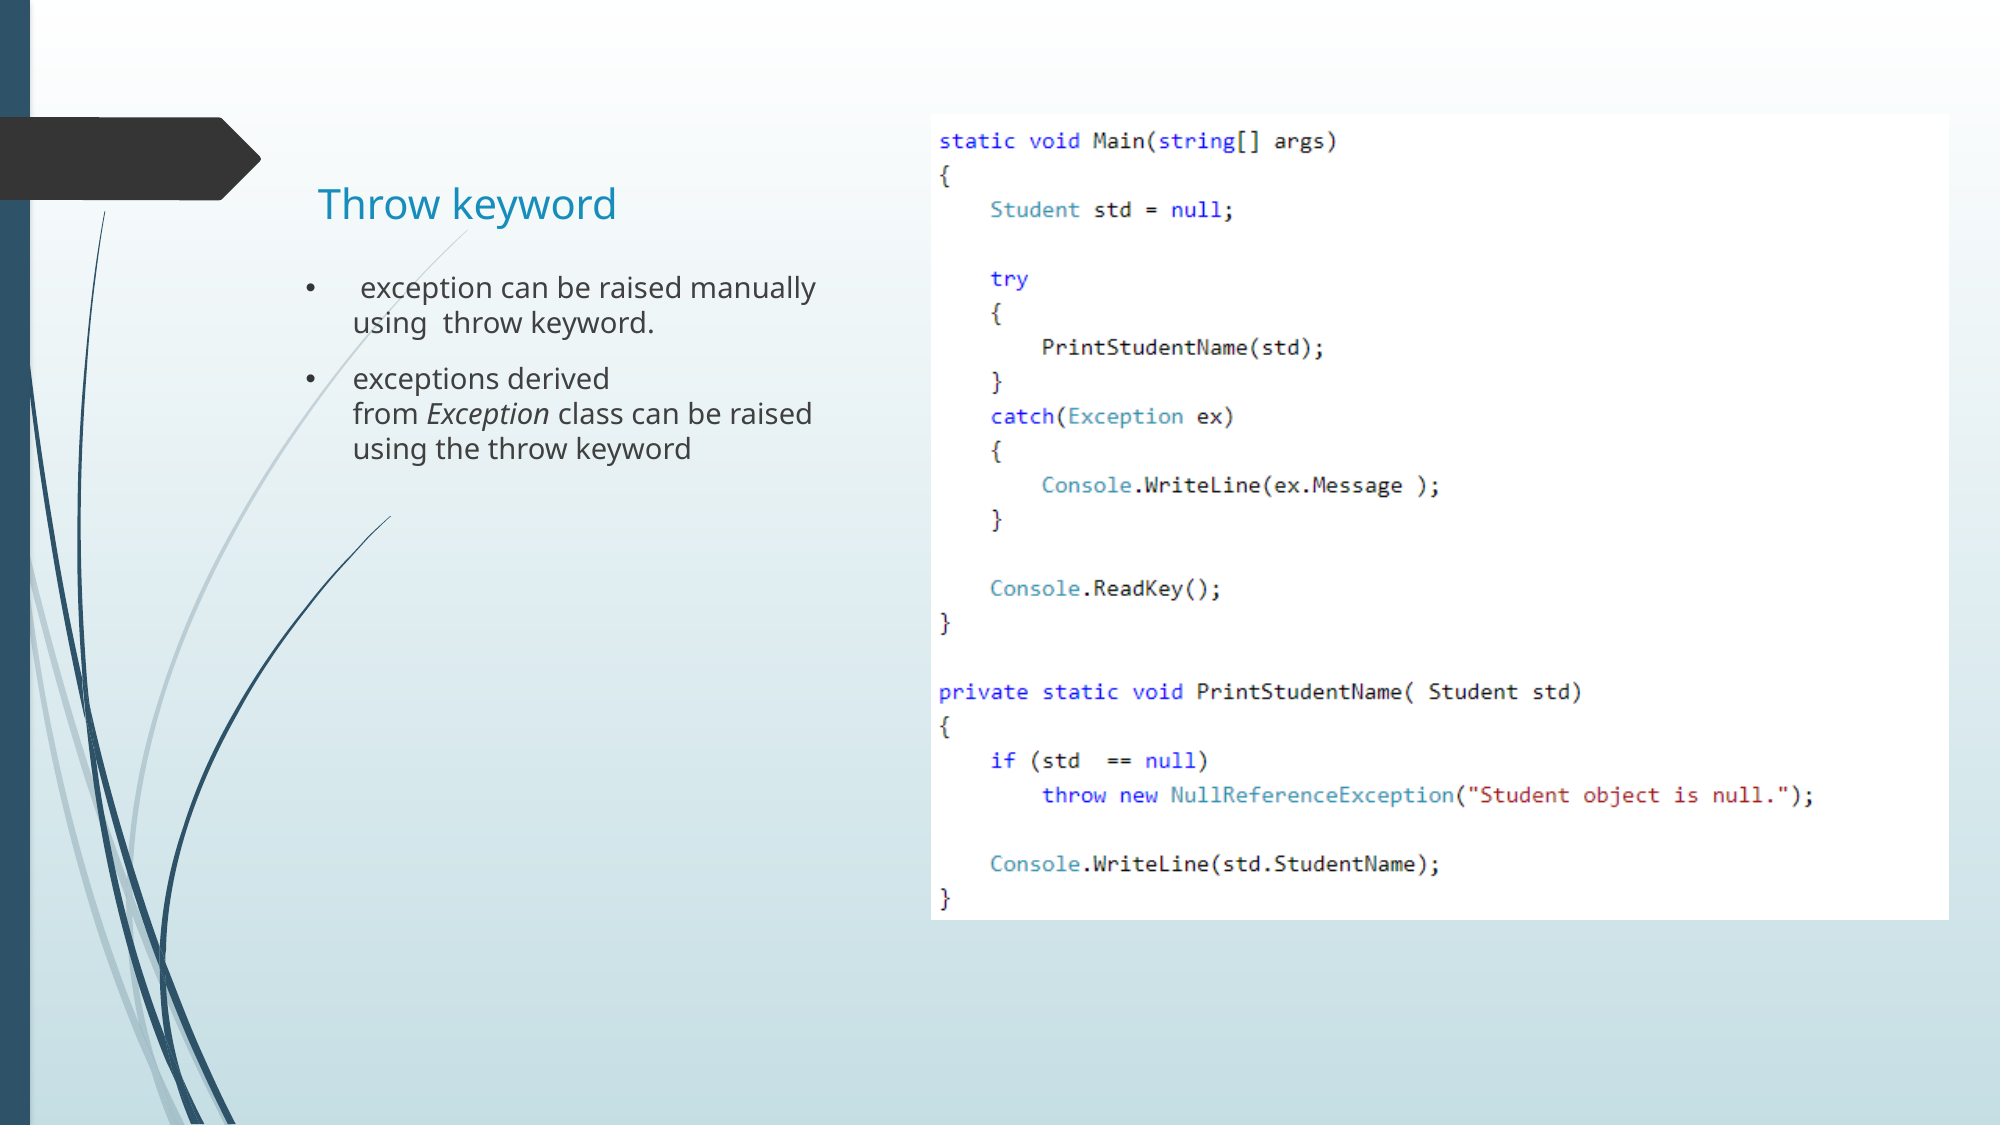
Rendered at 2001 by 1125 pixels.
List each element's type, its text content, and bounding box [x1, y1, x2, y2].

title Throw keyword [302, 75, 878, 236]
list exception can be raised manually using throw keyword. exceptions derived from Exception class can be raised using the throw keyword [290, 262, 866, 962]
picture [930, 114, 1949, 920]
